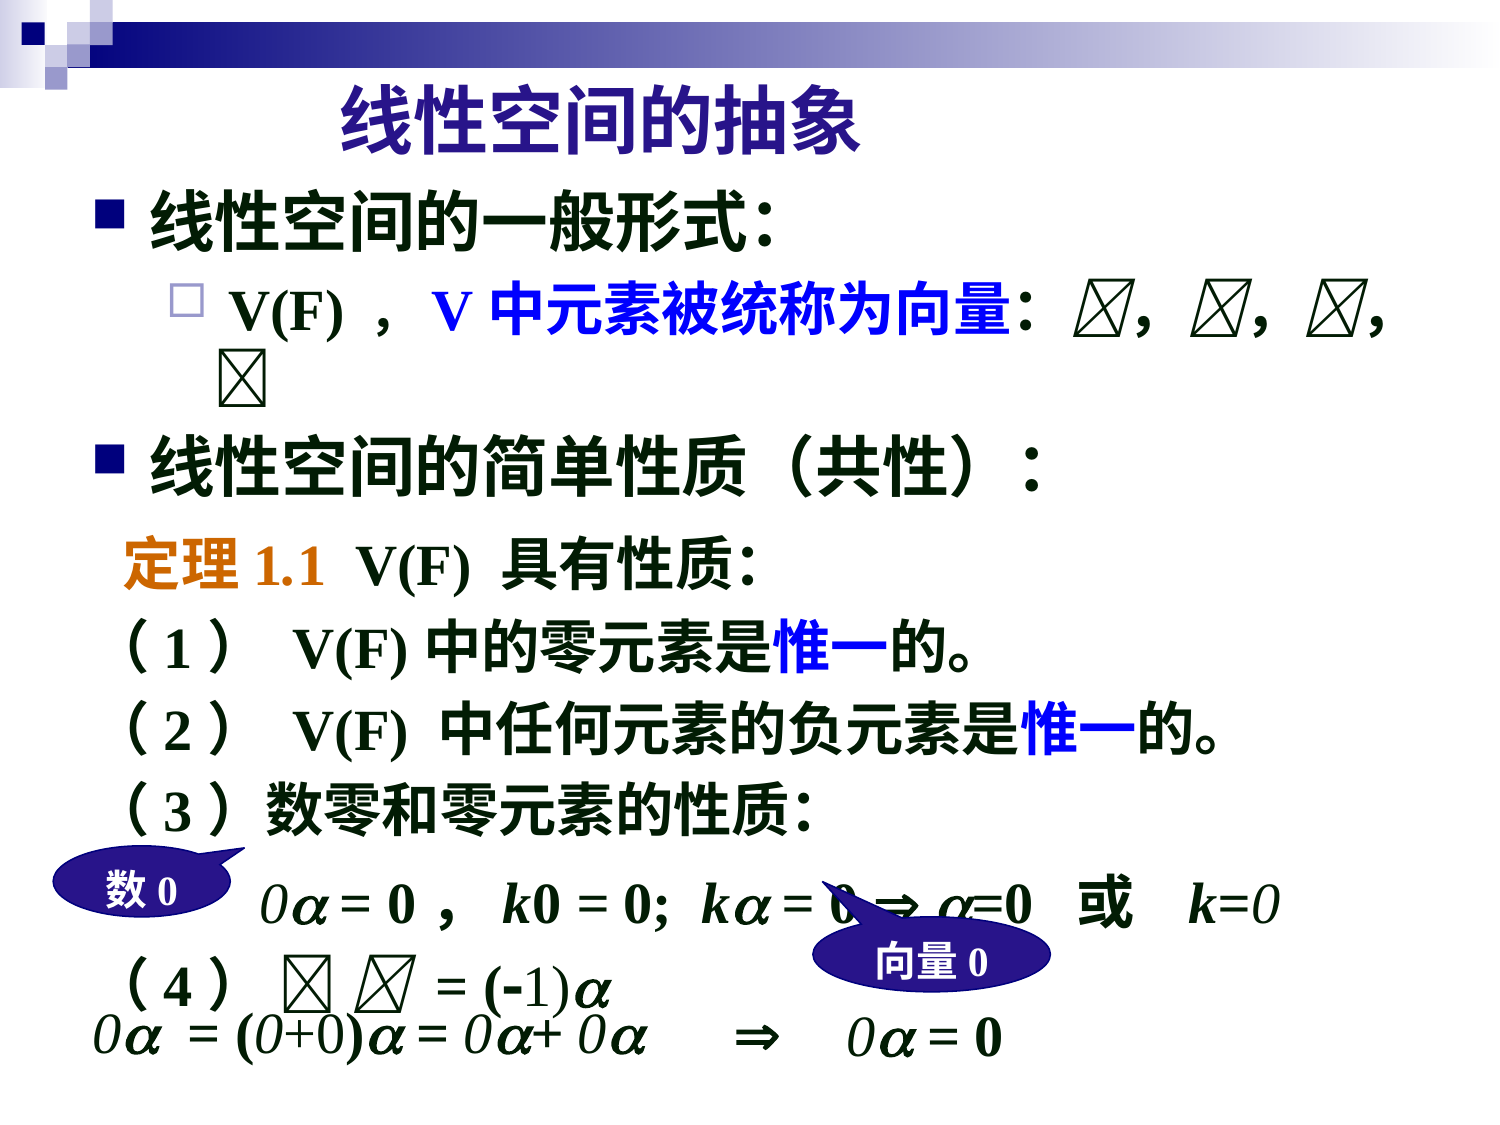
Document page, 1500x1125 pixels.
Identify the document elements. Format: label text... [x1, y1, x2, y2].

text_box 0 = 0 [831, 990, 1032, 1076]
text_box 0 = (0+0) = 0+ 0 [77, 987, 671, 1125]
text_box 数0 [53, 845, 245, 917]
list 线性空间的一般形式： V(F) ，V中元素被统称为向量：，，， 线性空间的简单性质（共性）： 定理1.1 V(F) 具有性质： （1） V(F)中的零元素是惟一的。 （2） V(F) 中任何元素的负元素是惟一的。 （3）数零和零元素的性质： 0 = 0，k0 = 0; k = 0  =0 或 k=0 （4）   = (1) [76, 172, 1471, 1000]
text_box  [719, 988, 796, 1074]
title 线性空间的抽象 [135, 78, 1235, 160]
text_box 向量0 [812, 881, 1051, 990]
